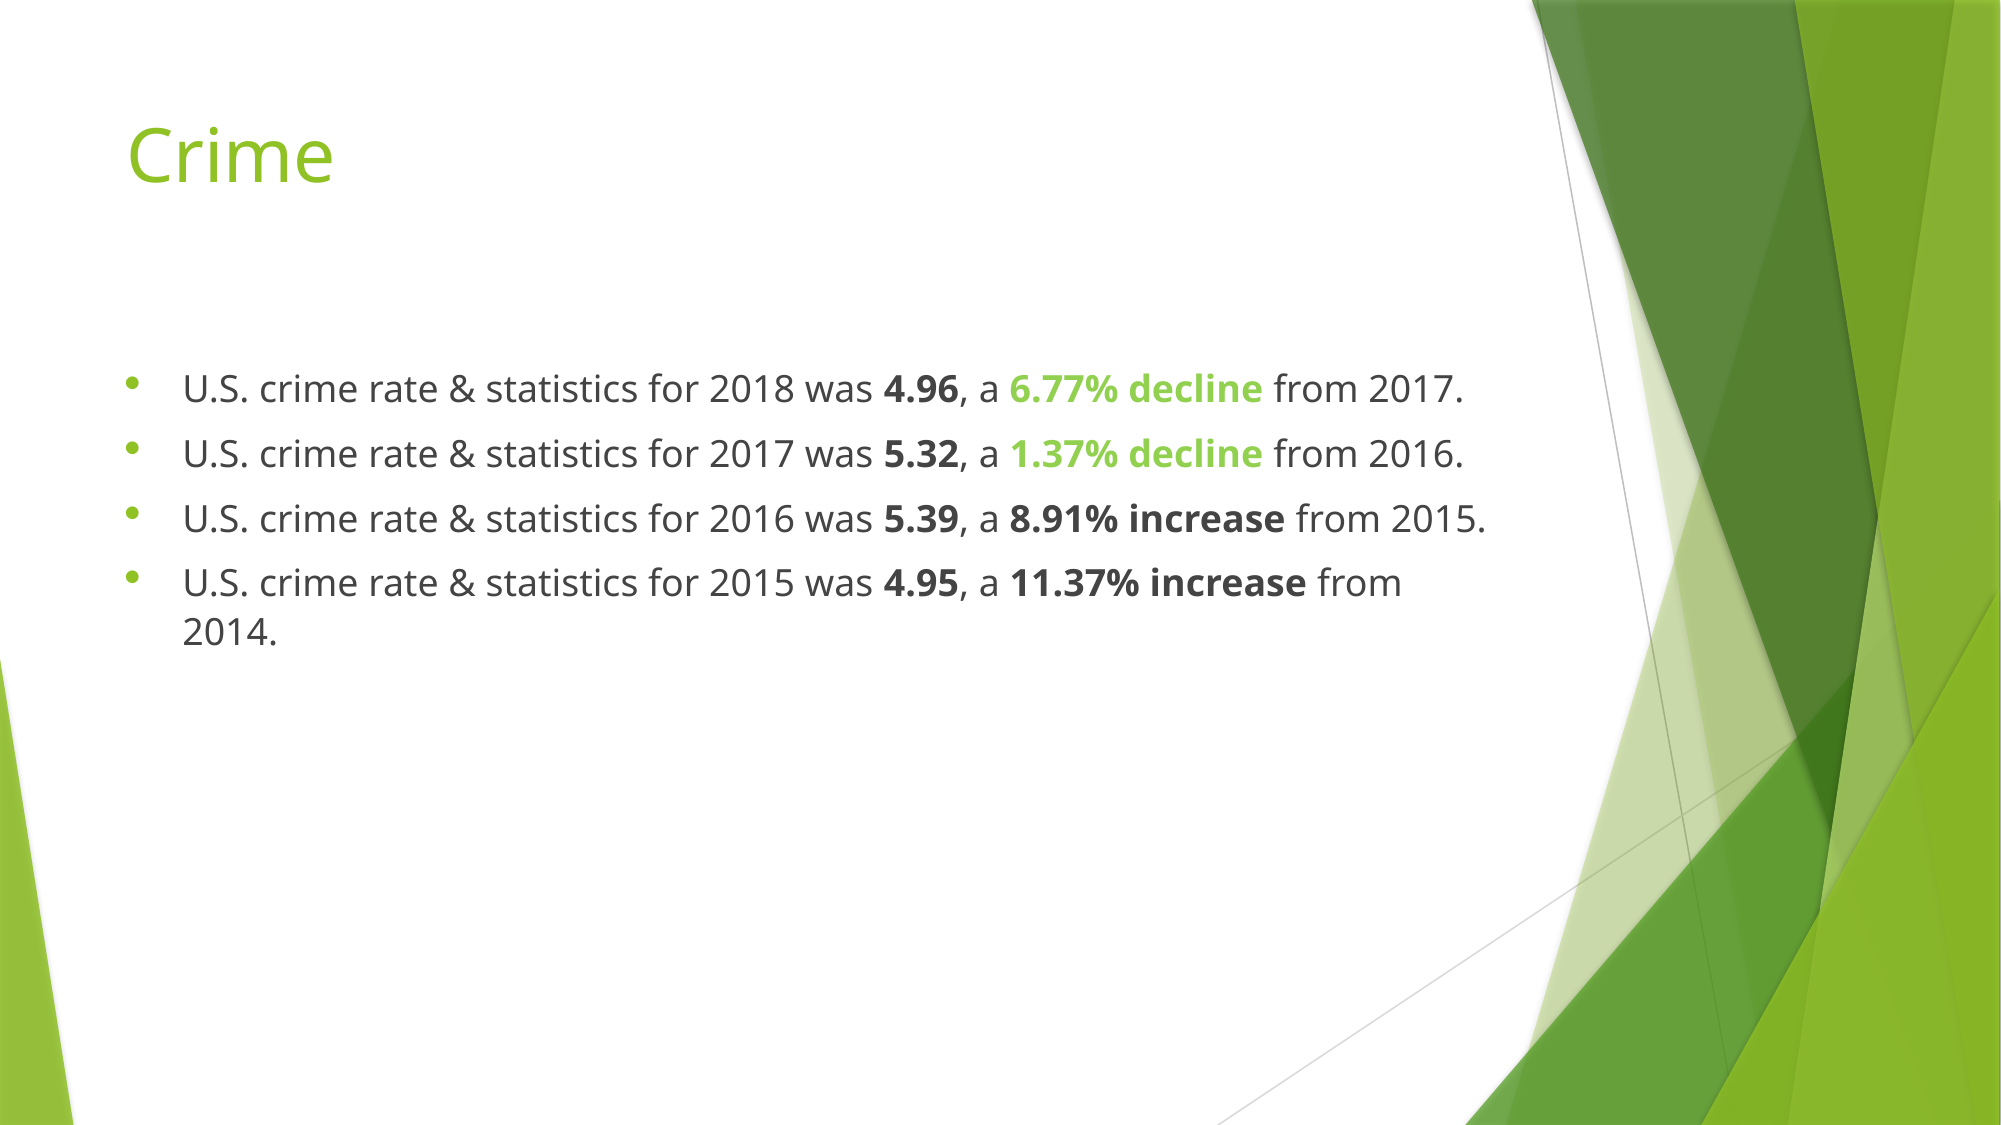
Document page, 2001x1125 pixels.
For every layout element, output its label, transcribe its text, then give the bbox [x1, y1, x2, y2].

list U.S. crime rate & statistics for 2018 was 4.96, a 6.77% decline from 2017. U.S. crime rate & statistics for 2017 was 5.32, a 1.37% decline from 2016. U.S. crime rate & statistics for 2016 was 5.39, a 8.91% increase from 2015. U.S. crime rate & statistics for 2015 was 4.95, a 11.37% increase from 2014. [111, 354, 1522, 992]
title Crime [111, 99, 1522, 317]
